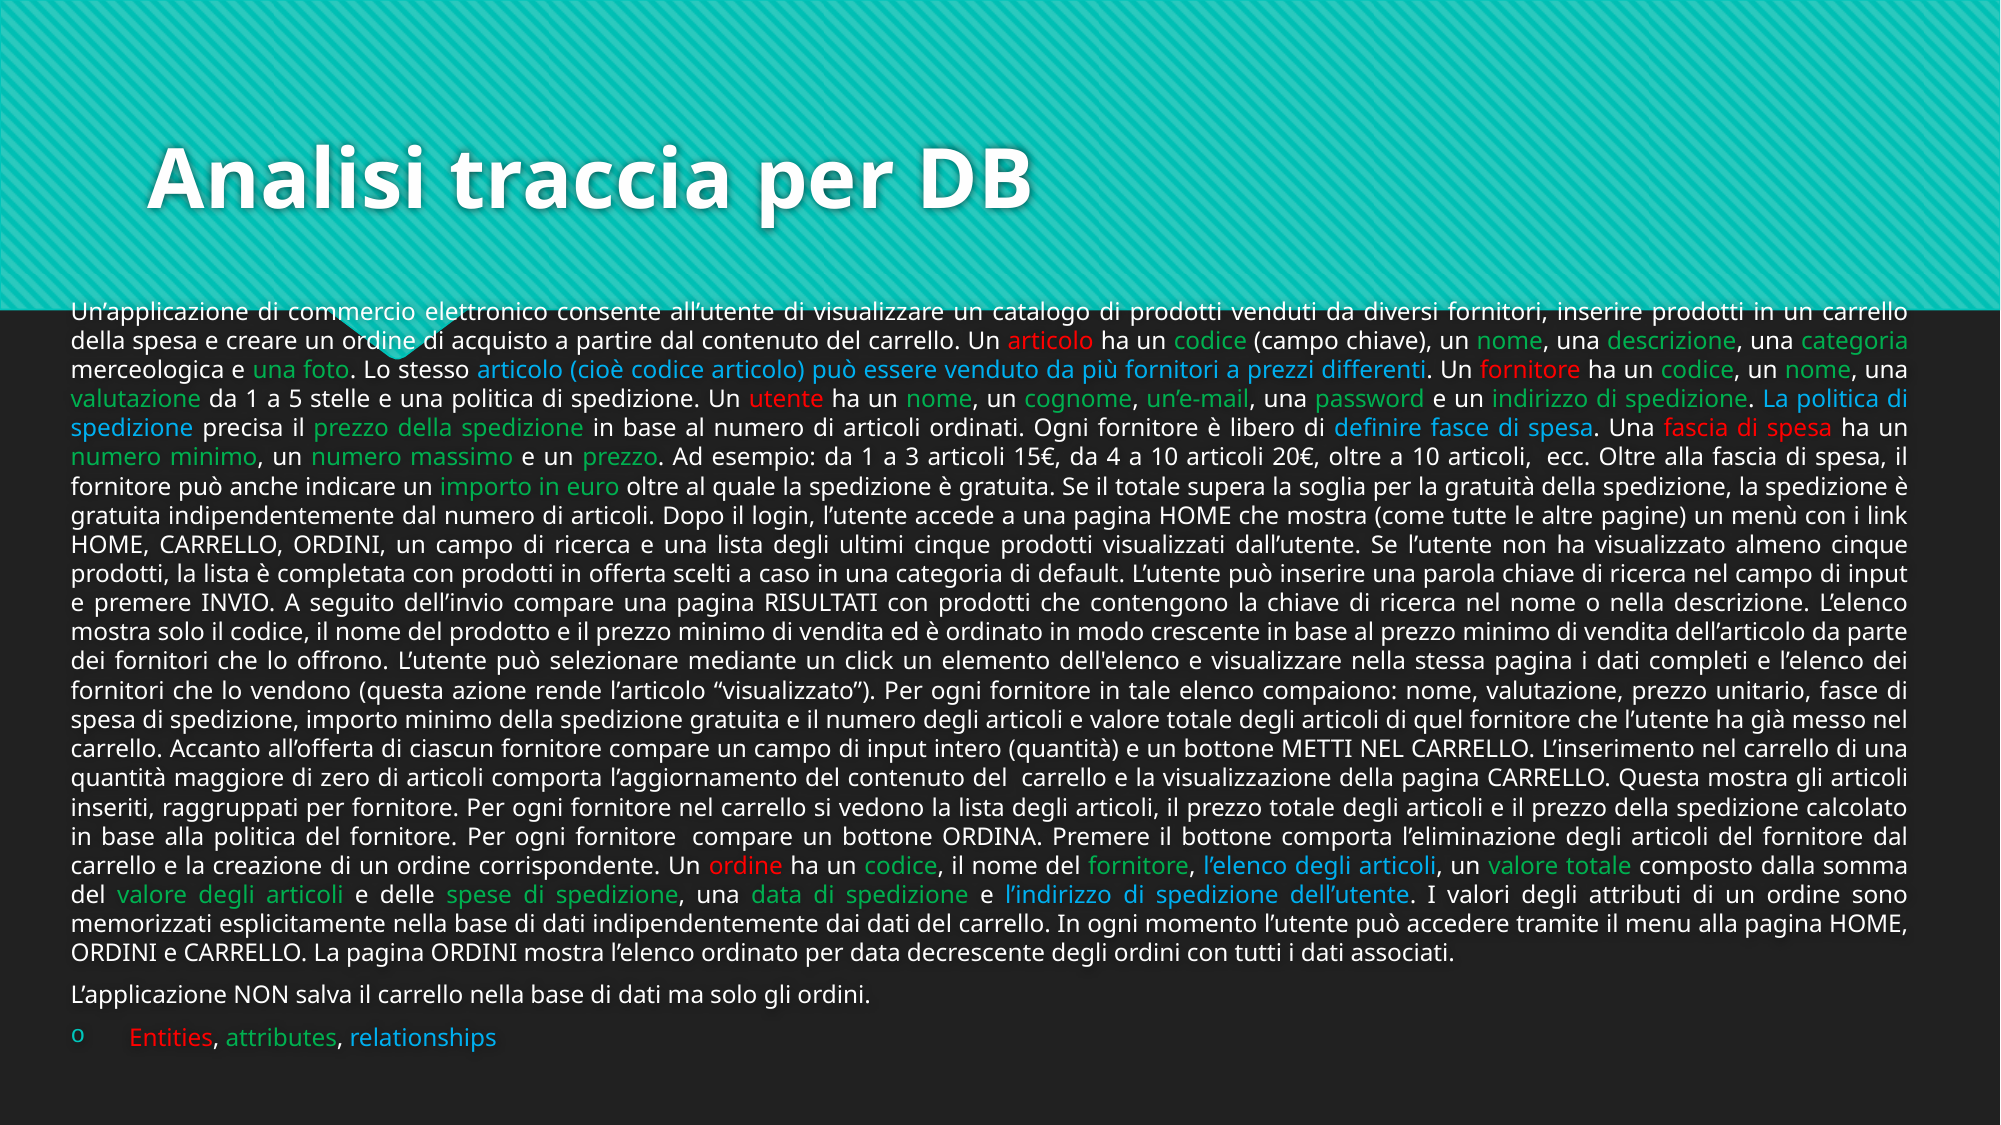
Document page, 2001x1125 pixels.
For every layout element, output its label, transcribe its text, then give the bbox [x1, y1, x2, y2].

list Un’applicazione di commercio elettronico consente all’utente di visualizzare un catalogo di prodotti venduti da diversi fornitori, inserire prodotti in un carrello della spesa e creare un ordine di acquisto a partire dal contenuto del carrello. Un articolo ha un codice (campo chiave), un nome, una descrizione, una categoria merceologica e una foto. Lo stesso articolo (cioè codice articolo) può essere venduto da più fornitori a prezzi differenti. Un fornitore ha un codice, un nome, una valutazione da 1 a 5 stelle e una politica di spedizione. Un utente ha un nome, un cognome, un’e-mail, una password e un indirizzo di spedizione. La politica di spedizione precisa il prezzo della spedizione in base al numero di articoli ordinati. Ogni fornitore è libero di definire fasce di spesa. Una fascia di spesa ha un numero minimo, un numero massimo e un prezzo. Ad esempio: da 1 a 3 articoli 15€, da 4 a 10 articoli 20€, oltre a 10 articoli, ecc. Oltre alla fascia di spesa, il fornitore può anche indicare un importo in euro oltre al quale la spedizione è gratuita. Se il totale supera la soglia per la gratuità della spedizione, la spedizione è gratuita indipendentemente dal numero di articoli. Dopo il login, l’utente accede a una pagina HOME che mostra (come tutte le altre pagine) un menù con i link HOME, CARRELLO, ORDINI, un campo di ricerca e una lista degli ultimi cinque prodotti visualizzati dall’utente. Se l’utente non ha visualizzato almeno cinque prodotti, la lista è completata con prodotti in offerta scelti a caso in una categoria di default. L’utente può inserire una parola chiave di ricerca nel campo di input e premere INVIO. A seguito dell’invio compare una pagina RISULTATI con prodotti che contengono la chiave di ricerca nel nome o nella descrizione. L’elenco mostra solo il codice, il nome del prodotto e il prezzo minimo di vendita ed è ordinato in modo crescente in base al prezzo minimo di vendita dell’articolo da parte dei fornitori che lo offrono. L’utente può selezionare mediante un click un elemento dell'elenco e visualizzare nella stessa pagina i dati completi e l’elenco dei fornitori che lo vendono (questa azione rende l’articolo “visualizzato”). Per ogni fornitore in tale elenco compaiono: nome, valutazione, prezzo unitario, fasce di spesa di spedizione, importo minimo della spedizione gratuita e il numero degli articoli e valore totale degli articoli di quel fornitore che l’utente ha già messo nel carrello. Accanto all’offerta di ciascun fornitore compare un campo di input intero (quantità) e un bottone METTI NEL CARRELLO. L’inserimento nel carrello di una quantità maggiore di zero di articoli comporta l’aggiornamento del contenuto del carrello e la visualizzazione della pagina CARRELLO. Questa mostra gli articoli inseriti, raggruppati per fornitore. Per ogni fornitore nel carrello si vedono la lista degli articoli, il prezzo totale degli articoli e il prezzo della spedizione calcolato in base alla politica del fornitore. Per ogni fornitore compare un bottone ORDINA. Premere il bottone comporta l’eliminazione degli articoli del fornitore dal carrello e la creazione di un ordine corrispondente. Un ordine ha un codice, il nome del fornitore, l’elenco degli articoli, un valore totale composto dalla somma del valore degli articoli e delle spese di spedizione, una data di spedizione e l’indirizzo di spedizione dell’utente. I valori degli attributi di un ordine sono memorizzati esplicitamente nella base di dati indipendentemente dai dati del carrello. In ogni momento l’utente può accedere tramite il menu alla pagina HOME, ORDINI e CARRELLO. La pagina ORDINI mostra l’elenco ordinato per data decrescente degli ordini con tutti i dati associati. L’applicazione NON salva il carrello nella base di dati ma solo gli ordini. Entities, attributes, relationships [55, 288, 1924, 1098]
title Analisi traccia per DB [132, 73, 1868, 233]
